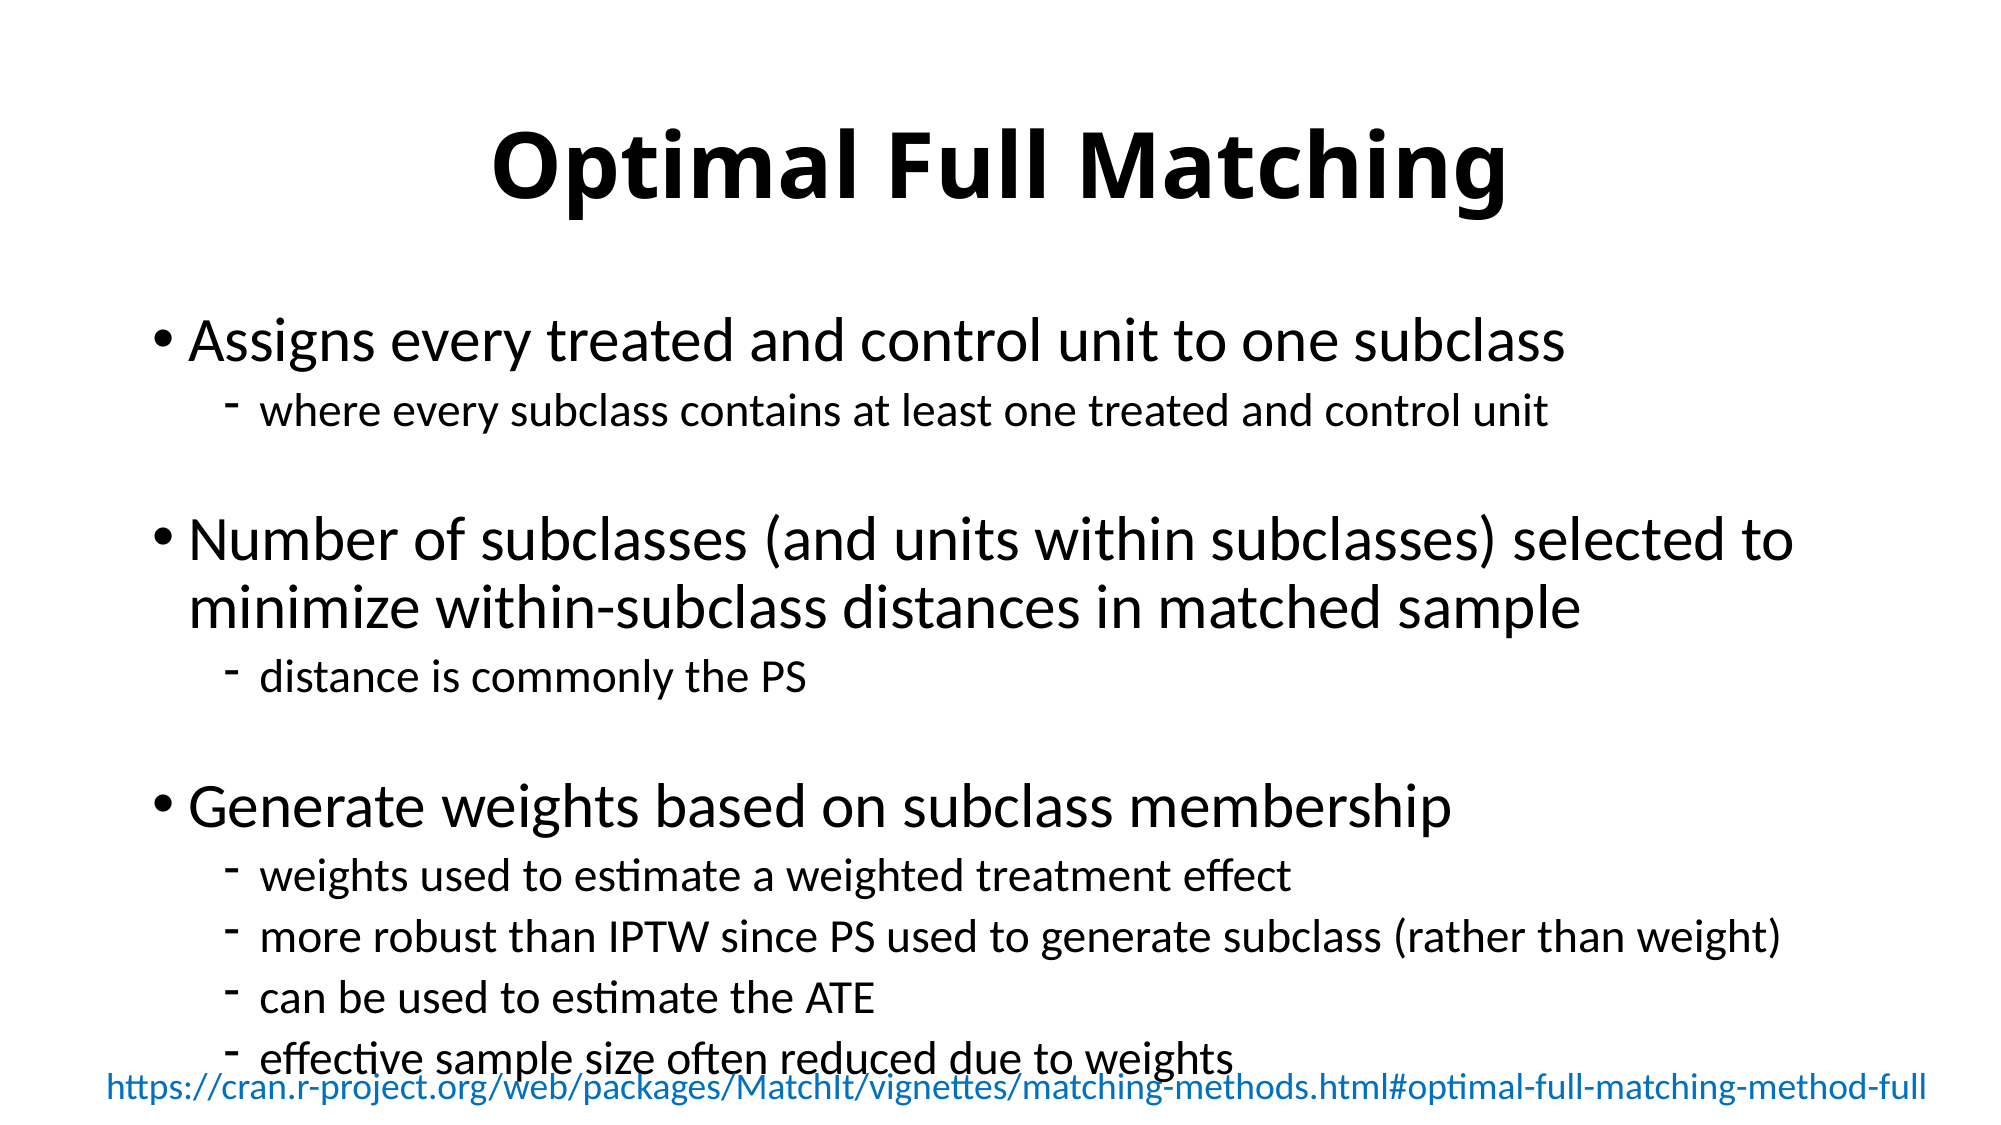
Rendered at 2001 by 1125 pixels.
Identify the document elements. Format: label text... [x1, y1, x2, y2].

title Optimal Full Matching [137, 59, 1863, 278]
text_box https://cran.r-project.org/web/packages/MatchIt/vignettes/matching-methods.html#optimal-full-matching-method-full [91, 1054, 2000, 1115]
list Assigns every treated and control unit to one subclass where every subclass contains at least one treated and control unit Number of subclasses (and units within subclasses) selected to minimize within-subclass distances in matched sample distance is commonly the PS Generate weights based on subclass membership weights used to estimate a weighted treatment effect more robust than IPTW since PS used to generate subclass (rather than weight) can be used to estimate the ATE effective sample size often reduced due to weights [137, 299, 1892, 1054]
